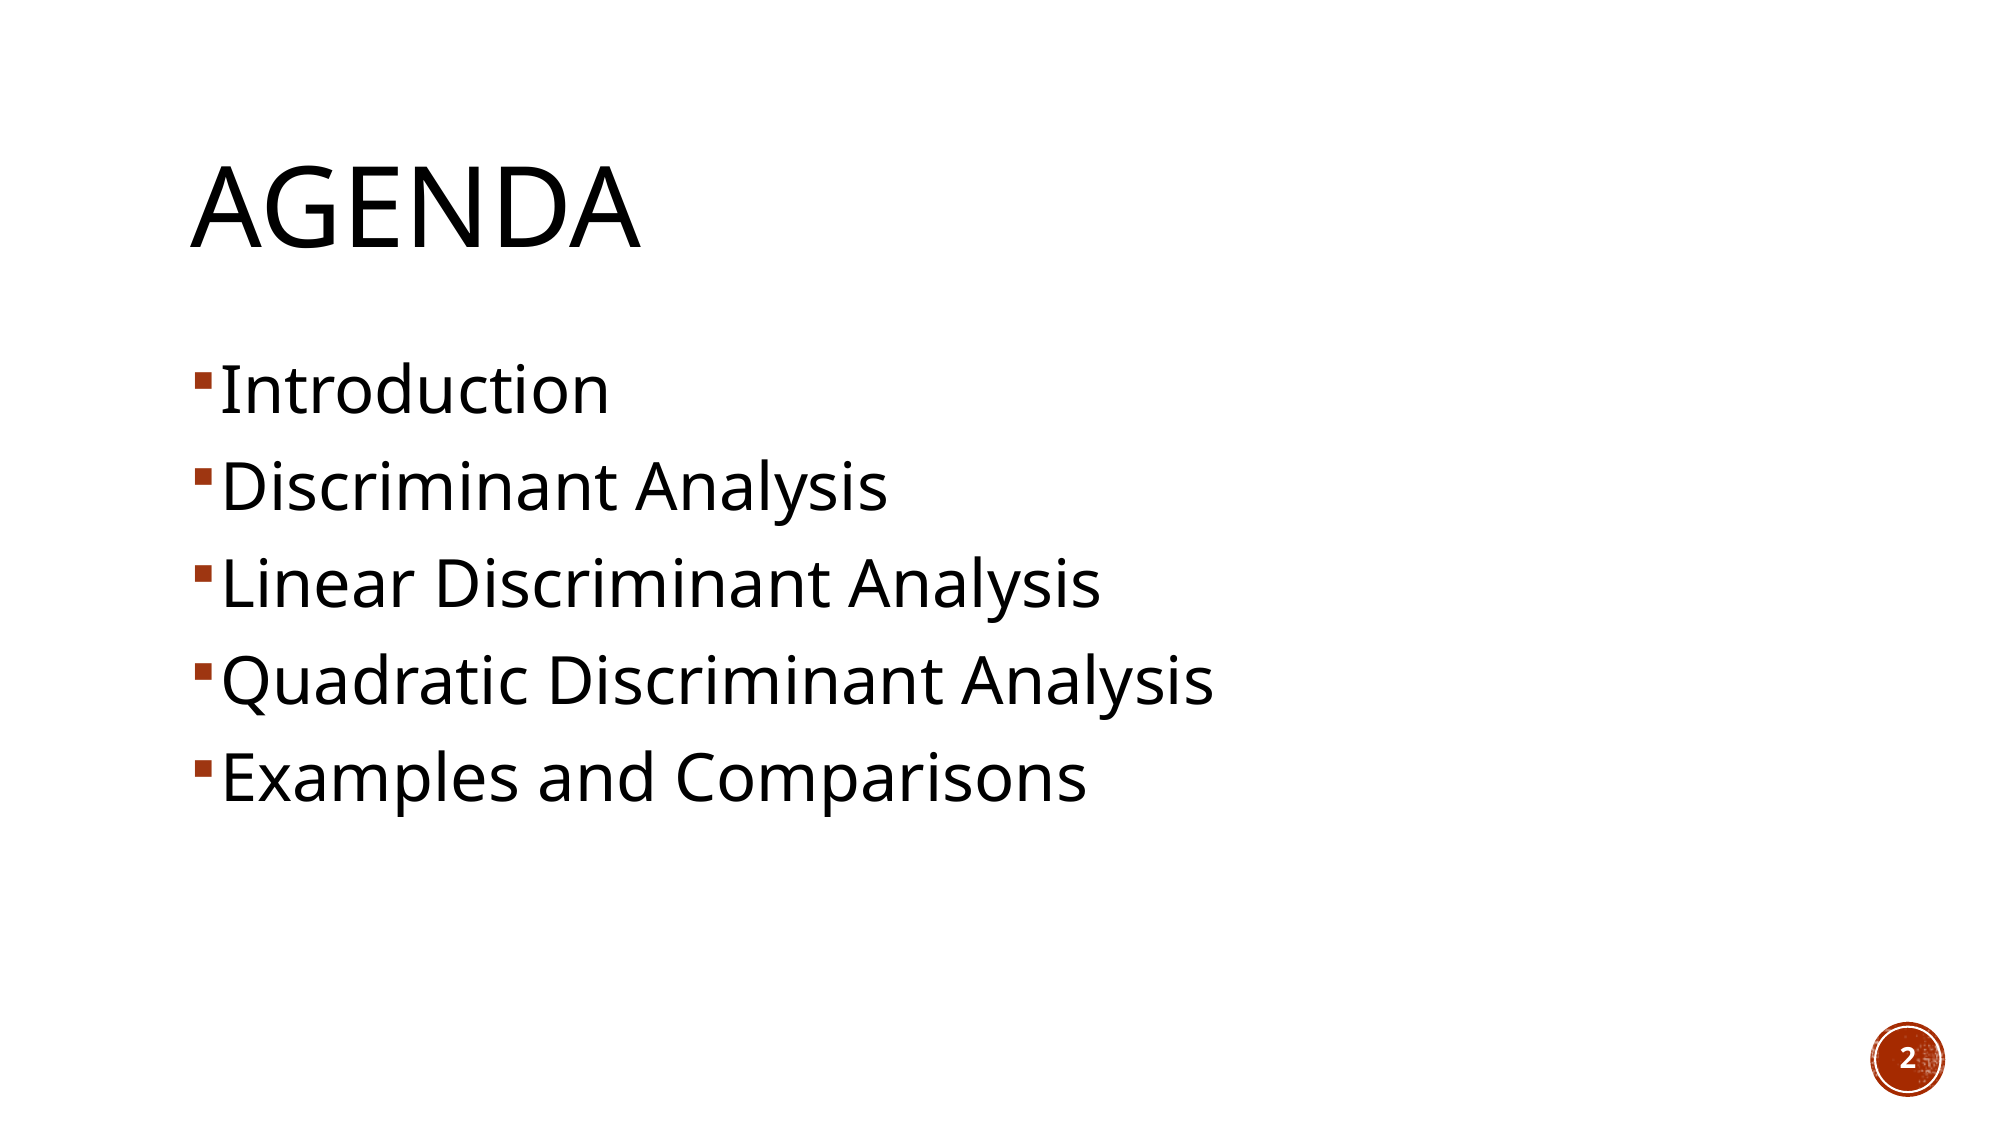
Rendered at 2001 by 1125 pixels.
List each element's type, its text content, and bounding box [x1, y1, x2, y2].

list Introduction Discriminant Analysis Linear Discriminant Analysis Quadratic Discriminant Analysis Examples and Comparisons [175, 348, 1826, 1013]
slide_number 2 [1855, 1028, 1961, 1089]
title Agenda [175, 79, 1826, 344]
